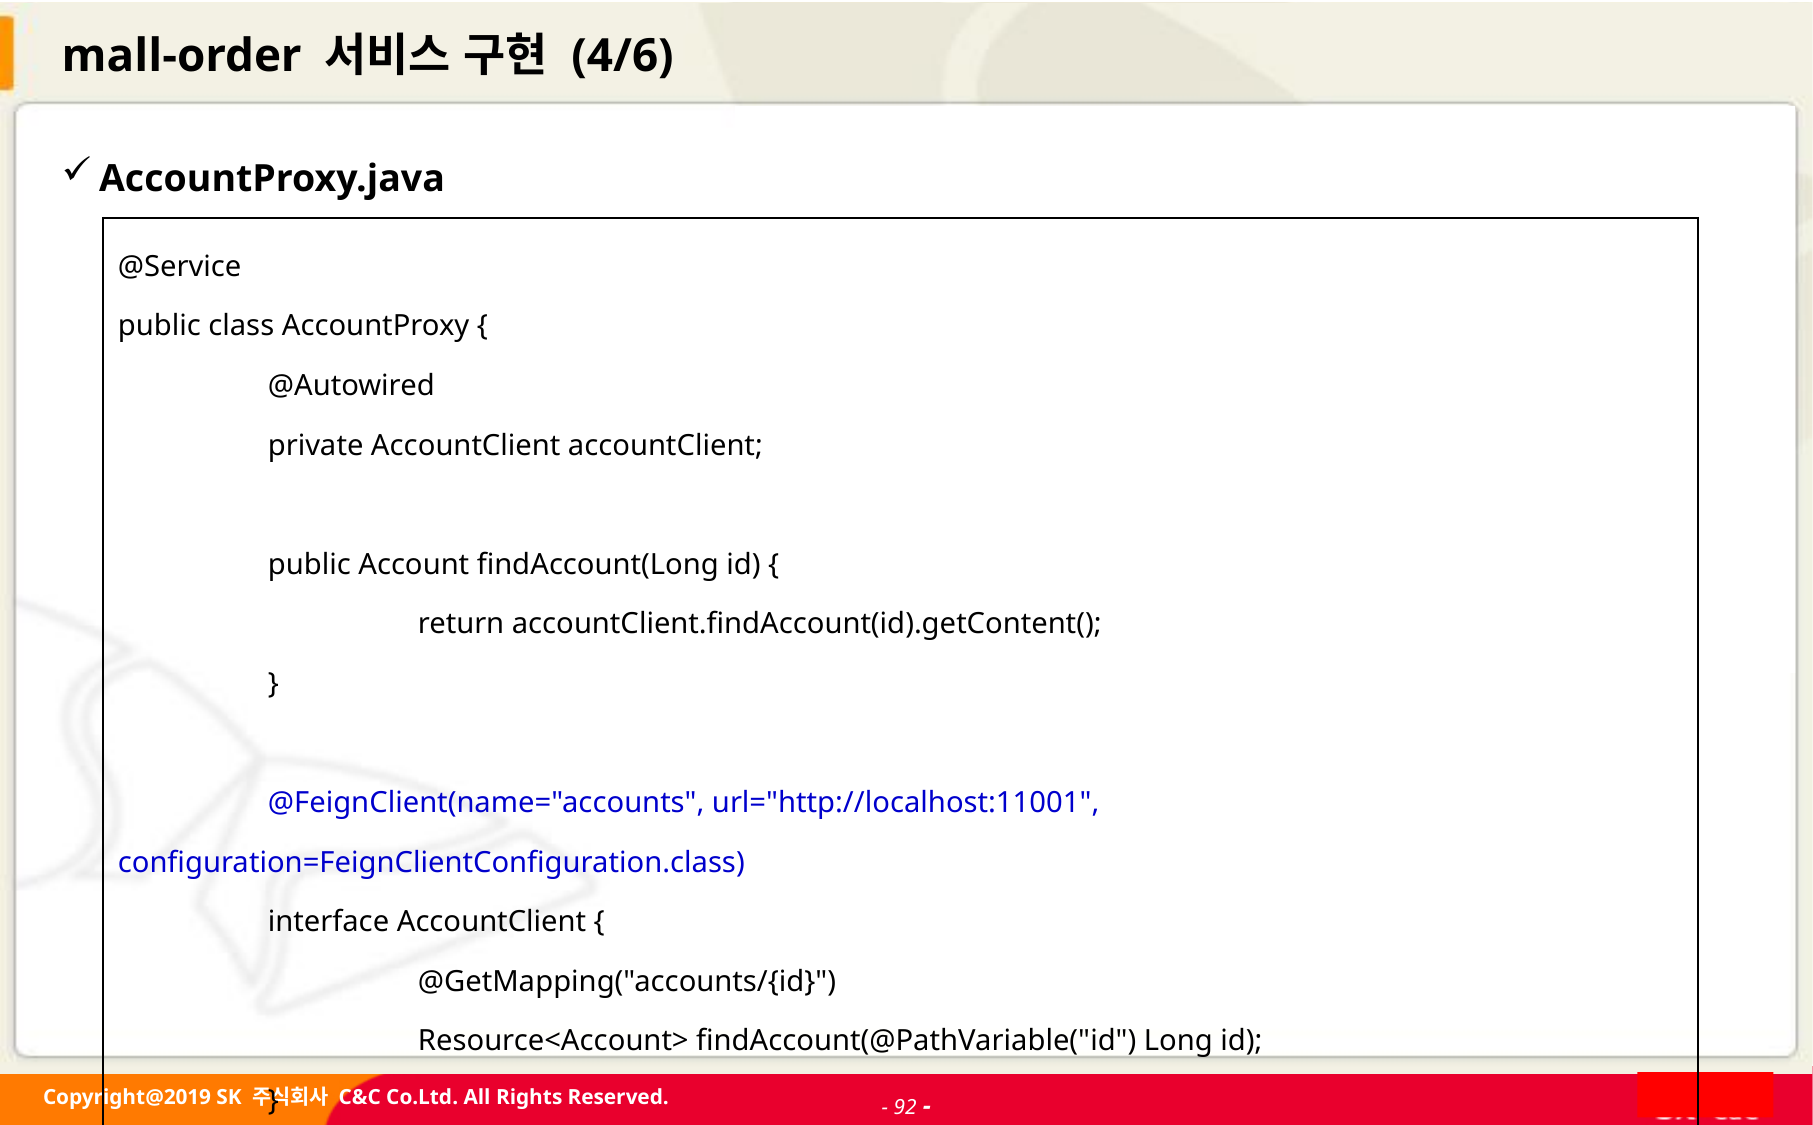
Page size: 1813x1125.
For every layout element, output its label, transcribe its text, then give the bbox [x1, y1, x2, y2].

title mall-order 서비스 구현 (4/6) [55, 5, 1557, 102]
table_header @Service public class AccountProxy { @Autowired private AccountClient accountClient; public Account findAccount(Long id) { return accountClient.findAccount(id).getContent(); } @FeignClient(name="accounts", url="http://localhost:11001", configuration=FeignClientConfiguration.class) interface AccountClient { @GetMapping("accounts/{id}") Resource<Account> findAccount(@PathVariable("id") Long id); } } [104, 219, 1697, 1125]
picture [0, 2, 1813, 1125]
list AccountProxy.java [55, 125, 1757, 197]
